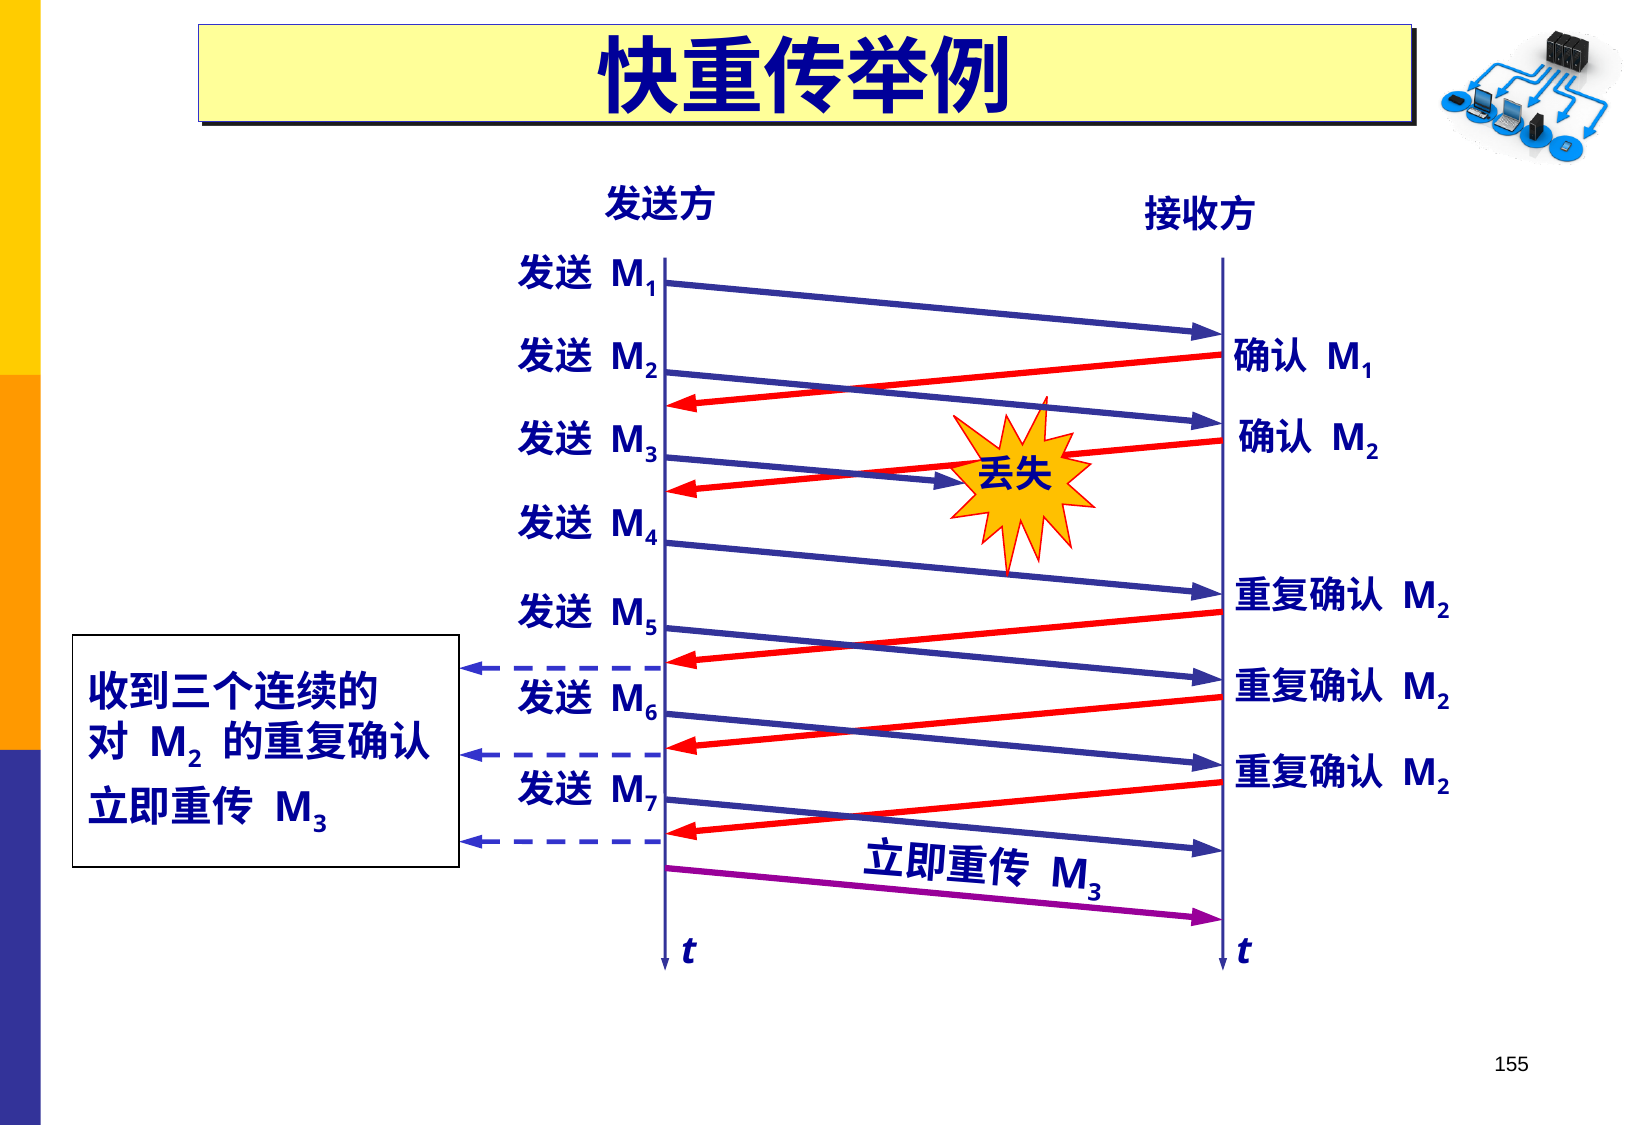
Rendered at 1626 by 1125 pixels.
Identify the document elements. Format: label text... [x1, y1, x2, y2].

text_box t [1223, 918, 1267, 979]
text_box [664, 257, 1224, 831]
text_box 接收方 [1129, 182, 1272, 243]
text_box 确认 M1 [1228, 324, 1389, 391]
picture [1438, 30, 1624, 165]
text_box 重复确认 M2 [1228, 740, 1471, 807]
text_box 发送 M5 [502, 580, 659, 633]
text_box 确认 M2 [1228, 405, 1452, 472]
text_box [664, 831, 1224, 920]
text_box 重复确认 M2 [1228, 564, 1471, 630]
slide_number 155 [1164, 1042, 1544, 1118]
text_box 快重传举例 [198, 24, 1412, 122]
text_box 发送 M2 [502, 324, 659, 391]
text_box 发送 M3 [502, 408, 659, 474]
text_box 重复确认 M2 [1228, 654, 1471, 721]
text_box 发送方 [589, 172, 732, 233]
text_box 发送 M1 [502, 241, 673, 308]
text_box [72, 634, 661, 857]
text_box 发送 M4 [502, 491, 659, 557]
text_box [664, 925, 1224, 971]
